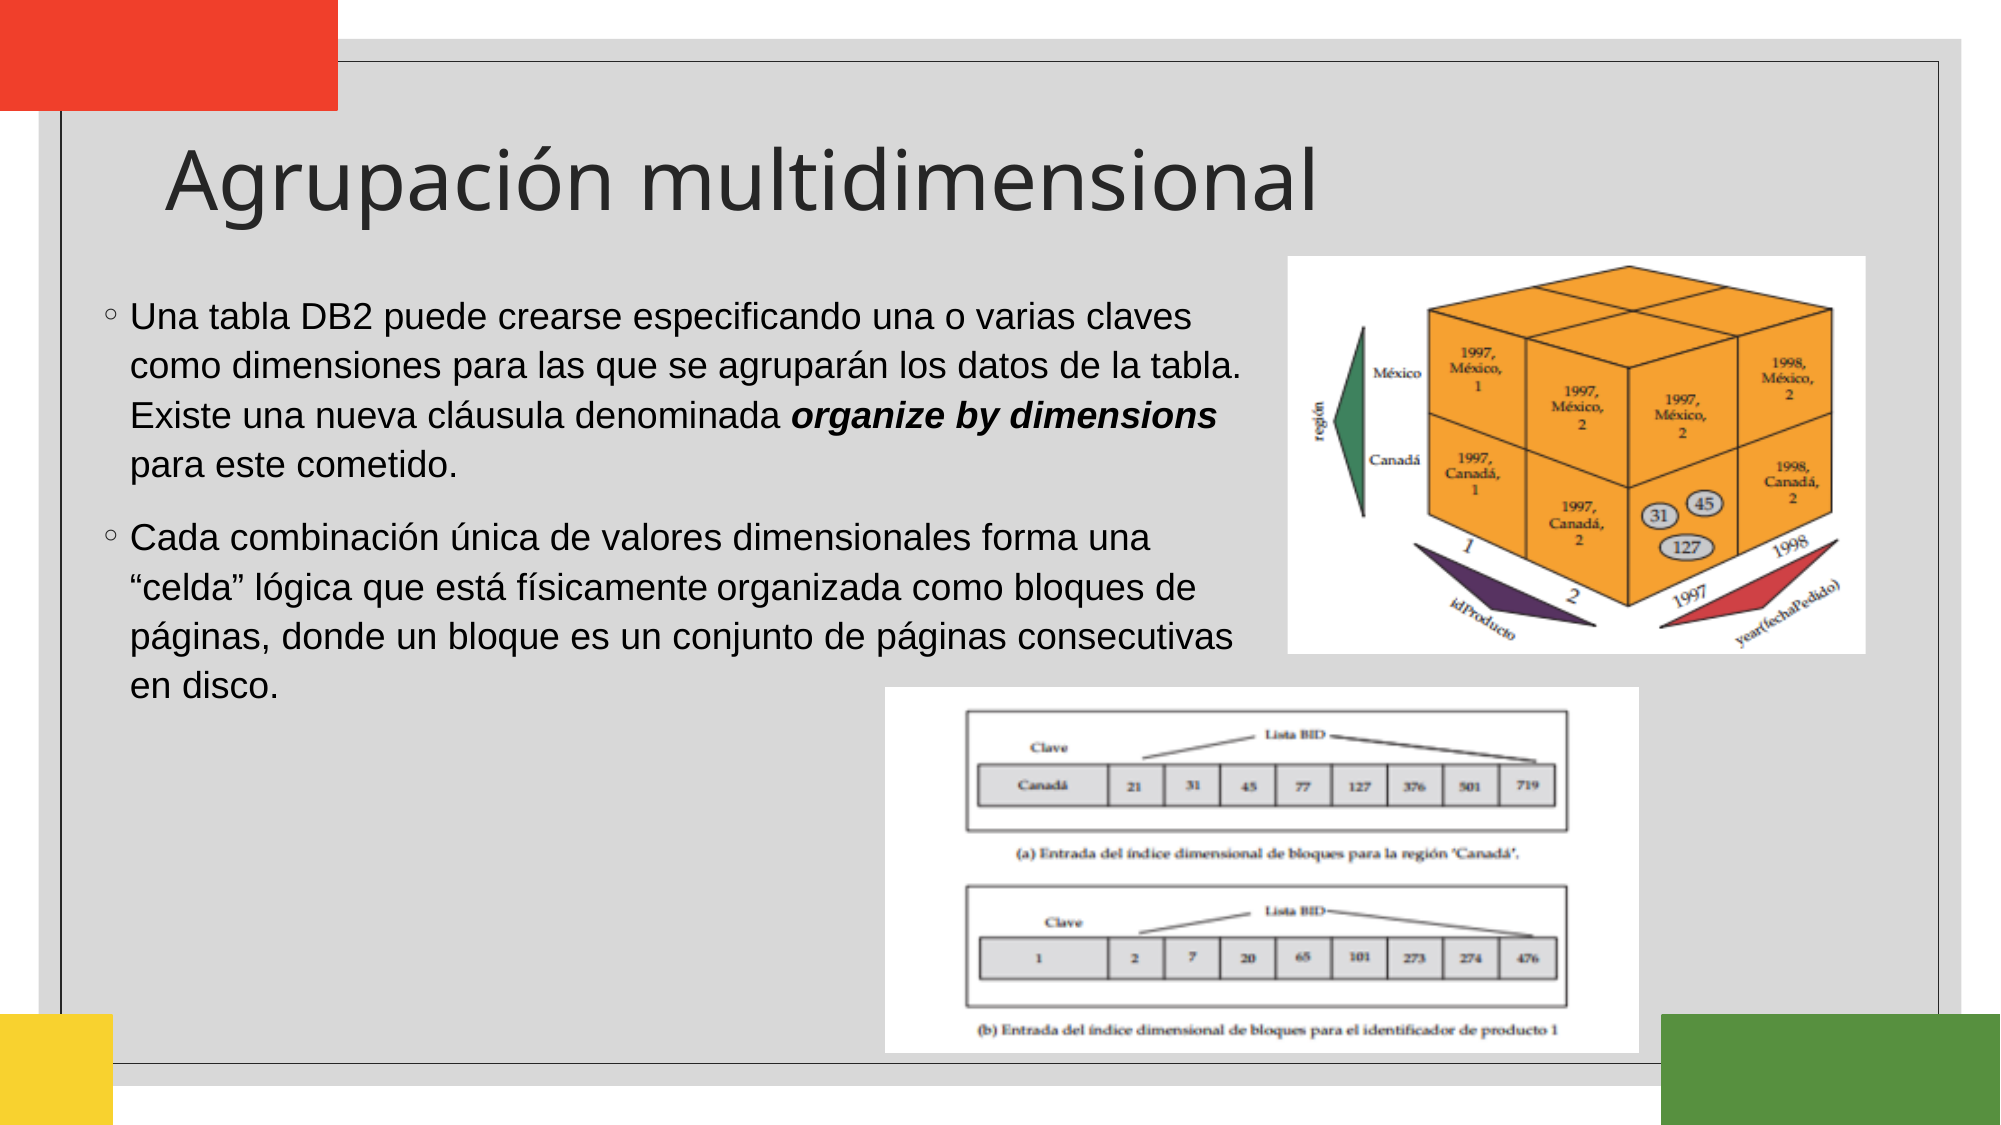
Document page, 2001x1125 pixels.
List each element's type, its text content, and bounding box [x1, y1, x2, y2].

text_box [1661, 1014, 2000, 1125]
list Una tabla DB2 puede crearse especificando una o varias claves como dimensiones para las que se agruparán los datos de la tabla. Existe una nueva cláusula denominada organize by dimensions para este cometido. [84, 279, 1281, 500]
picture [884, 687, 1639, 1053]
text_box Cada combinación única de valores dimensionales forma una “celda” lógica que está físicamente organizada como bloques de páginas, donde un bloque es un conjunto de páginas consecutivas en disco. [84, 500, 1288, 739]
text_box [0, 0, 338, 111]
title Agrupación multidimensional [150, 110, 1800, 258]
text_box [0, 1014, 113, 1125]
picture [1287, 256, 1866, 654]
